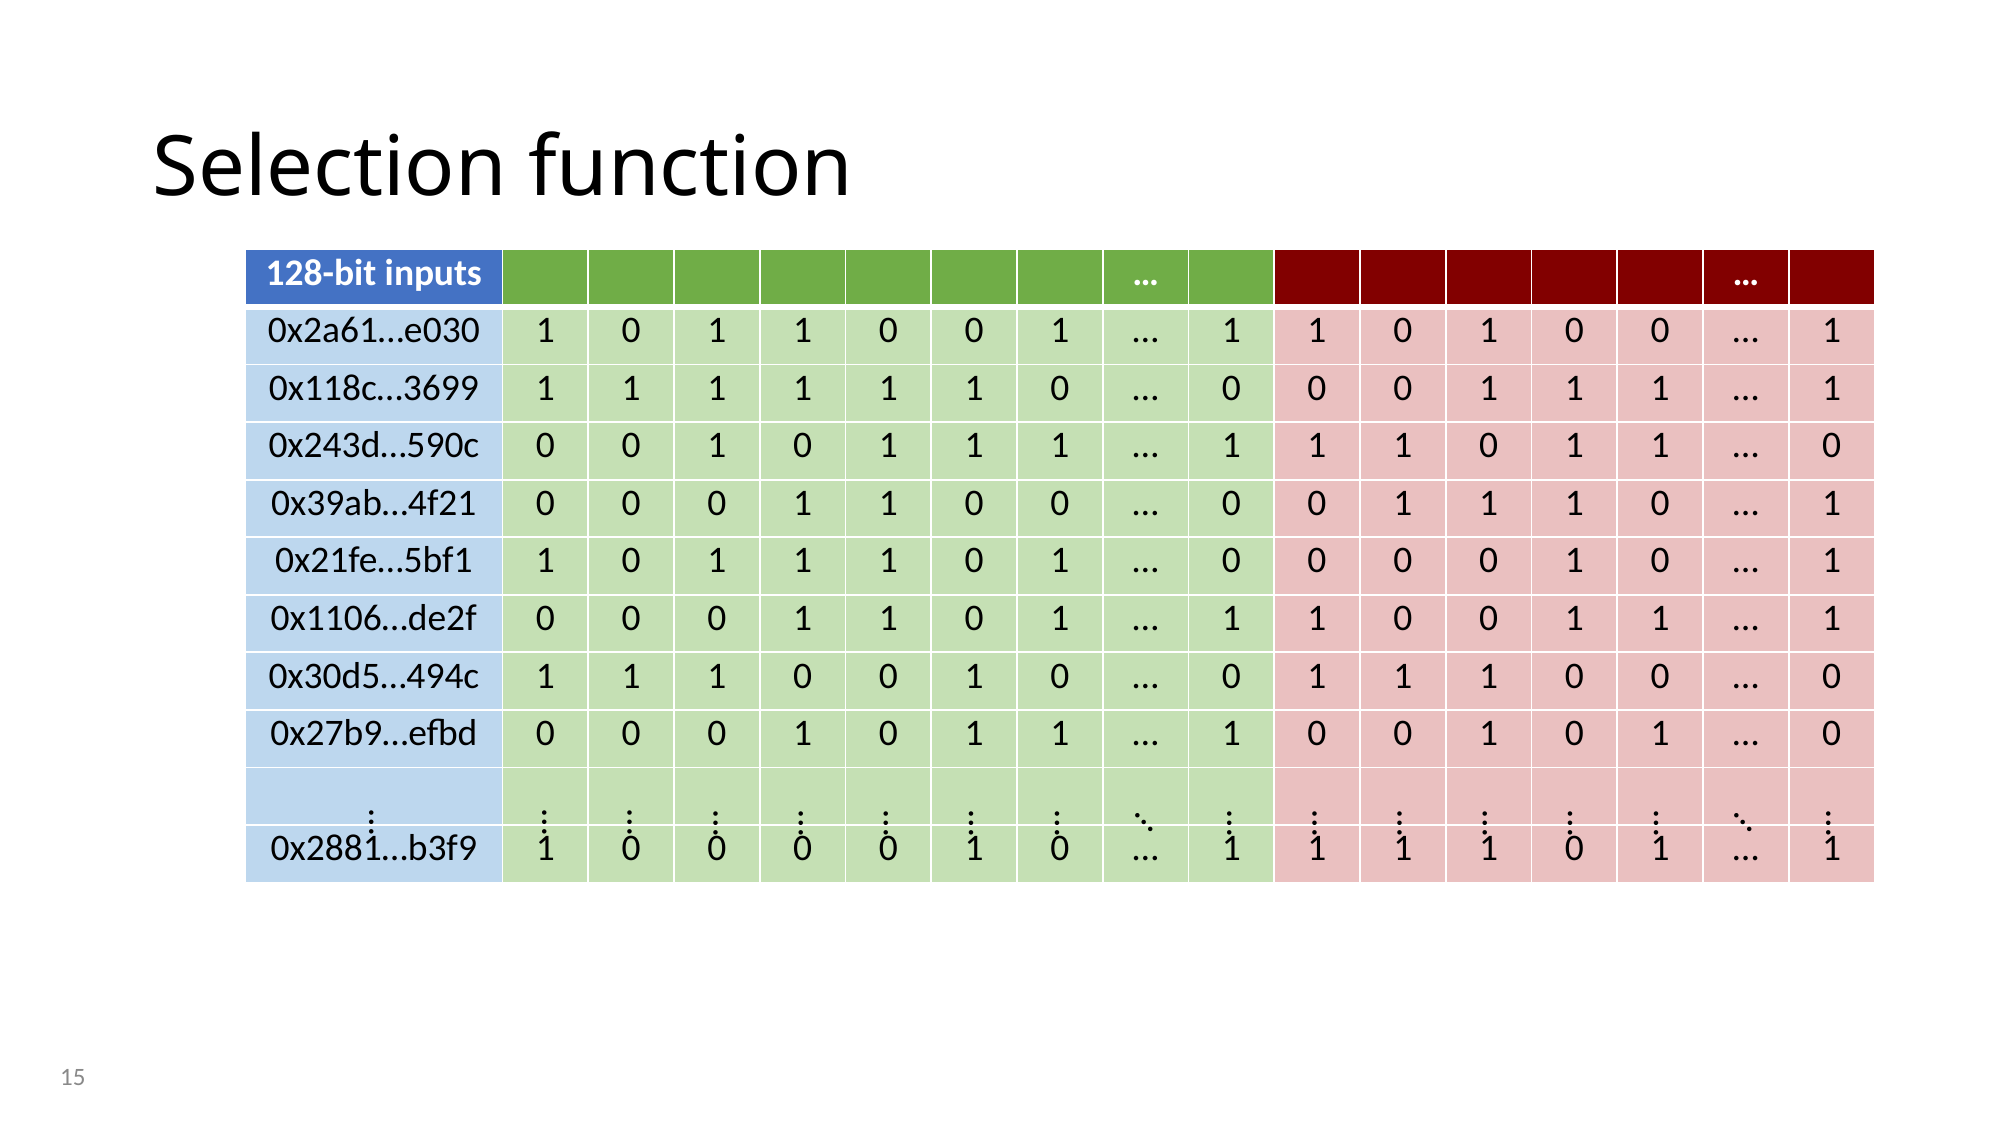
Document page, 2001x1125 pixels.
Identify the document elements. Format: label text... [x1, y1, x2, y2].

text_box … [612, 794, 673, 851]
text_box … [1468, 795, 1528, 851]
text_box … [868, 795, 929, 851]
text_box … [1297, 795, 1358, 852]
text_box … [1639, 795, 1700, 851]
text_box … [954, 795, 1014, 851]
text_box … [1212, 795, 1273, 851]
text_box … [1553, 795, 1613, 851]
text_box … [1382, 795, 1443, 851]
text_box … [1112, 773, 1195, 855]
text_box … [783, 795, 844, 851]
title Selection function [137, 59, 1863, 278]
text_box … [1811, 795, 1872, 851]
text_box … [527, 794, 588, 851]
text_box … [1040, 795, 1100, 851]
text_box … [698, 795, 759, 852]
text_box … [354, 794, 415, 851]
slide_number 15 [45, 1045, 496, 1106]
text_box … [1711, 773, 1794, 855]
